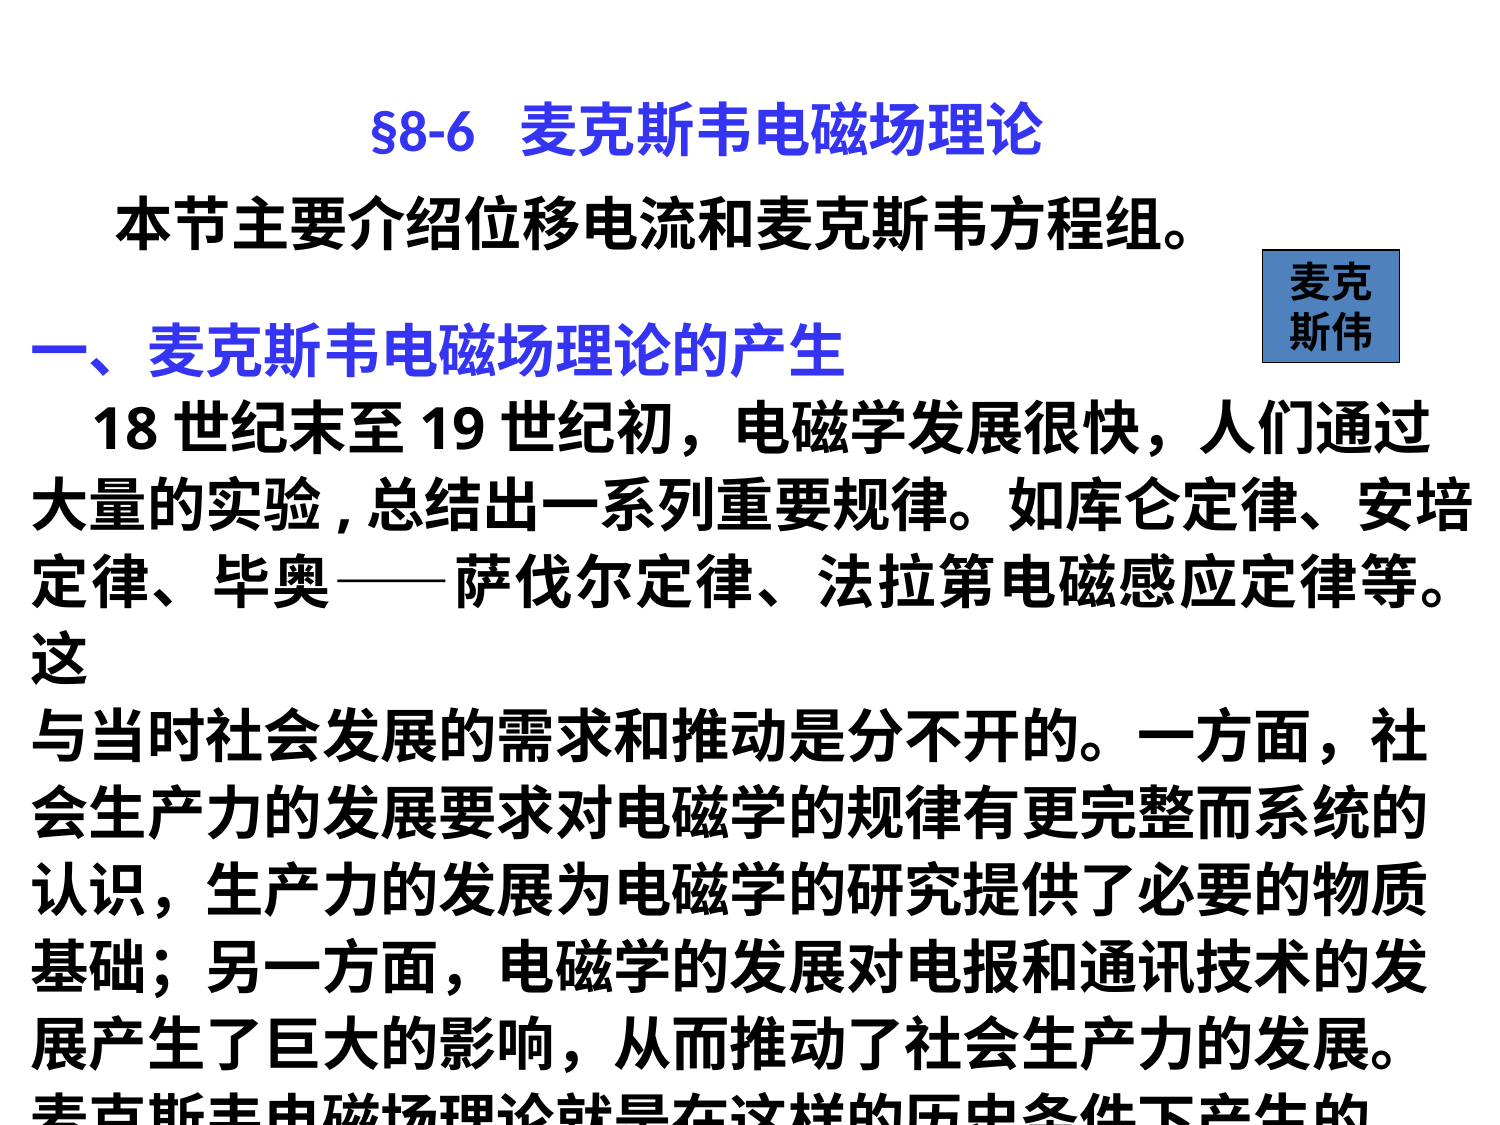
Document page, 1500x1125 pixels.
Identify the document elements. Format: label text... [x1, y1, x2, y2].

text_box 本节主要介绍位移电流和麦克斯韦方程组。 [99, 187, 1270, 266]
text_box 麦克 斯伟 [1262, 249, 1400, 363]
title §8-6 麦克斯韦电磁场理论 [100, 66, 1314, 205]
text_box 一、麦克斯韦电磁场理论的产生 18世纪末至19世纪初，电磁学发展很快，人们通过 大量的实验,总结出一系列重要规律。如库仑定律、安培 定律、毕奥——萨伐尔定律、法拉第电磁感应定律等。这 与当时社会发展的需求和推动是分不开的。一方面，社 会生产力的发展要求对电磁学的规律有更完整而系统的 认识，生产力的发展为电磁学的研究提供了必要的物质 基础；另一方面，电磁学的发展对电报和通讯技术的发 展产生了巨大的影响，从而推动了社会生产力的发展。 麦克斯韦电磁场理论就是在这样的历史条件下产生的。 [16, 299, 1495, 1125]
